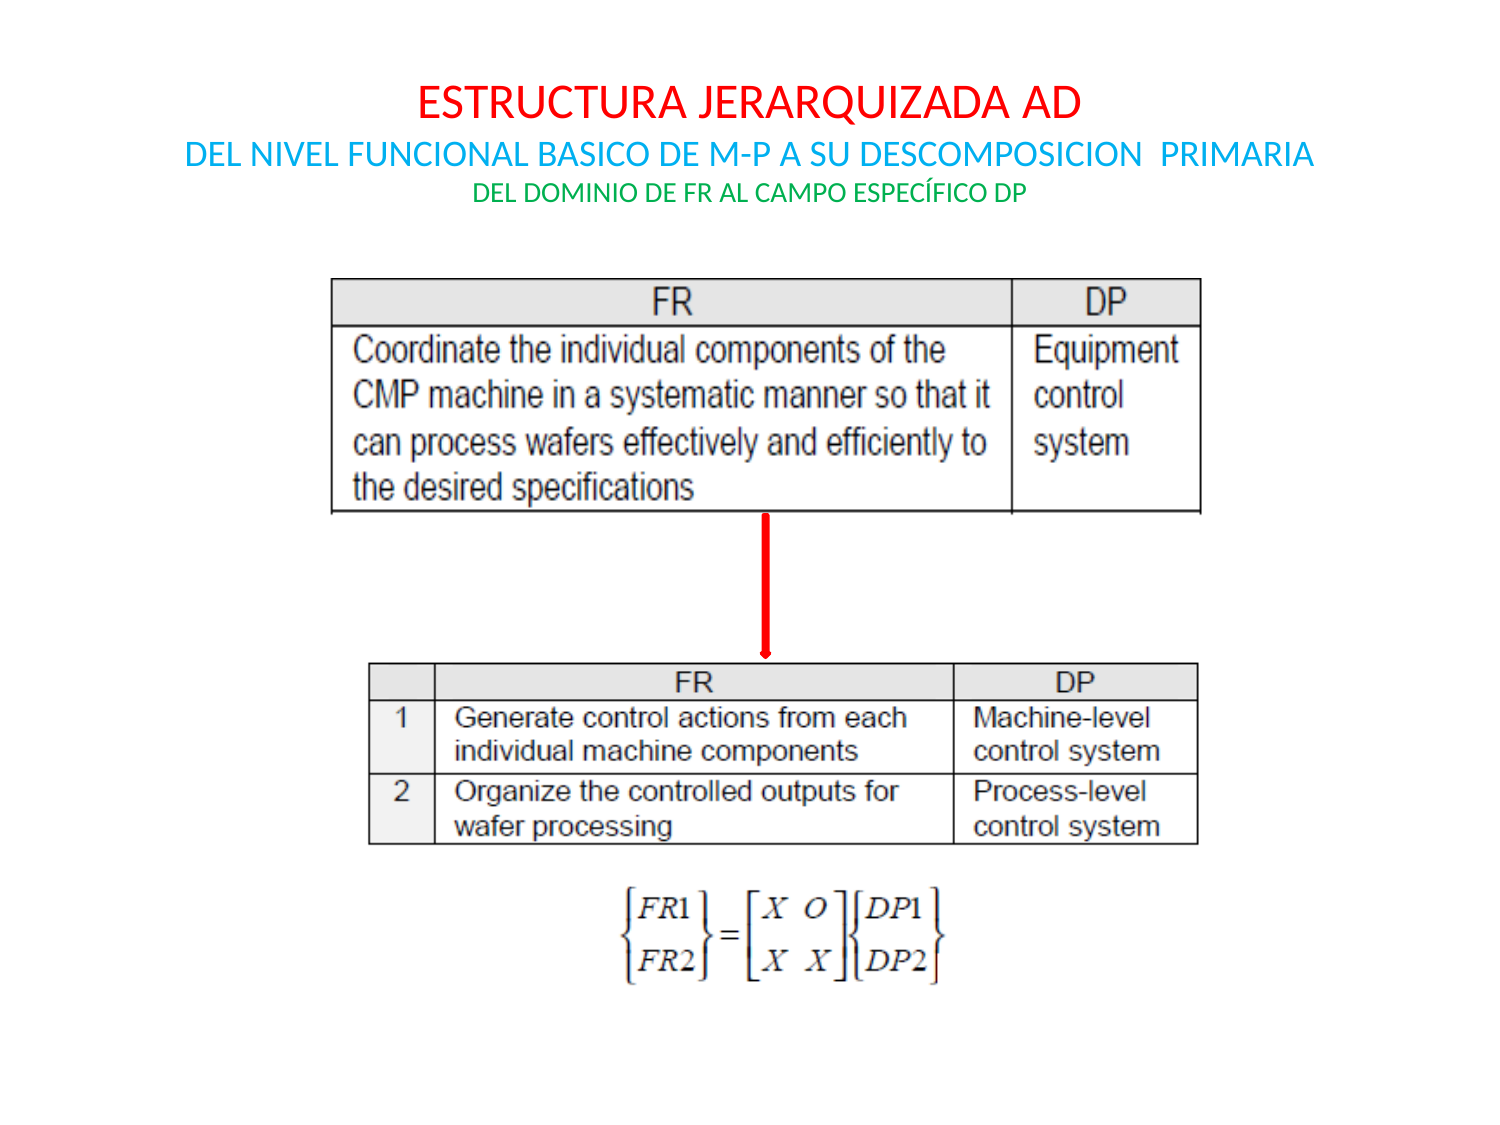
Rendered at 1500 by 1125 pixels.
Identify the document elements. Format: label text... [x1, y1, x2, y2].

picture [324, 278, 1211, 528]
text_box [759, 535, 772, 655]
title ESTRUCTURA JERARQUIZADA AD DEL NIVEL FUNCIONAL BASICO DE M-P A SU DESCOMPOSICION PRIMARIA DEL DOMINIO DE FR AL CAMPO ESPECÍFICO DP [75, 45, 1425, 233]
picture [359, 656, 1211, 995]
